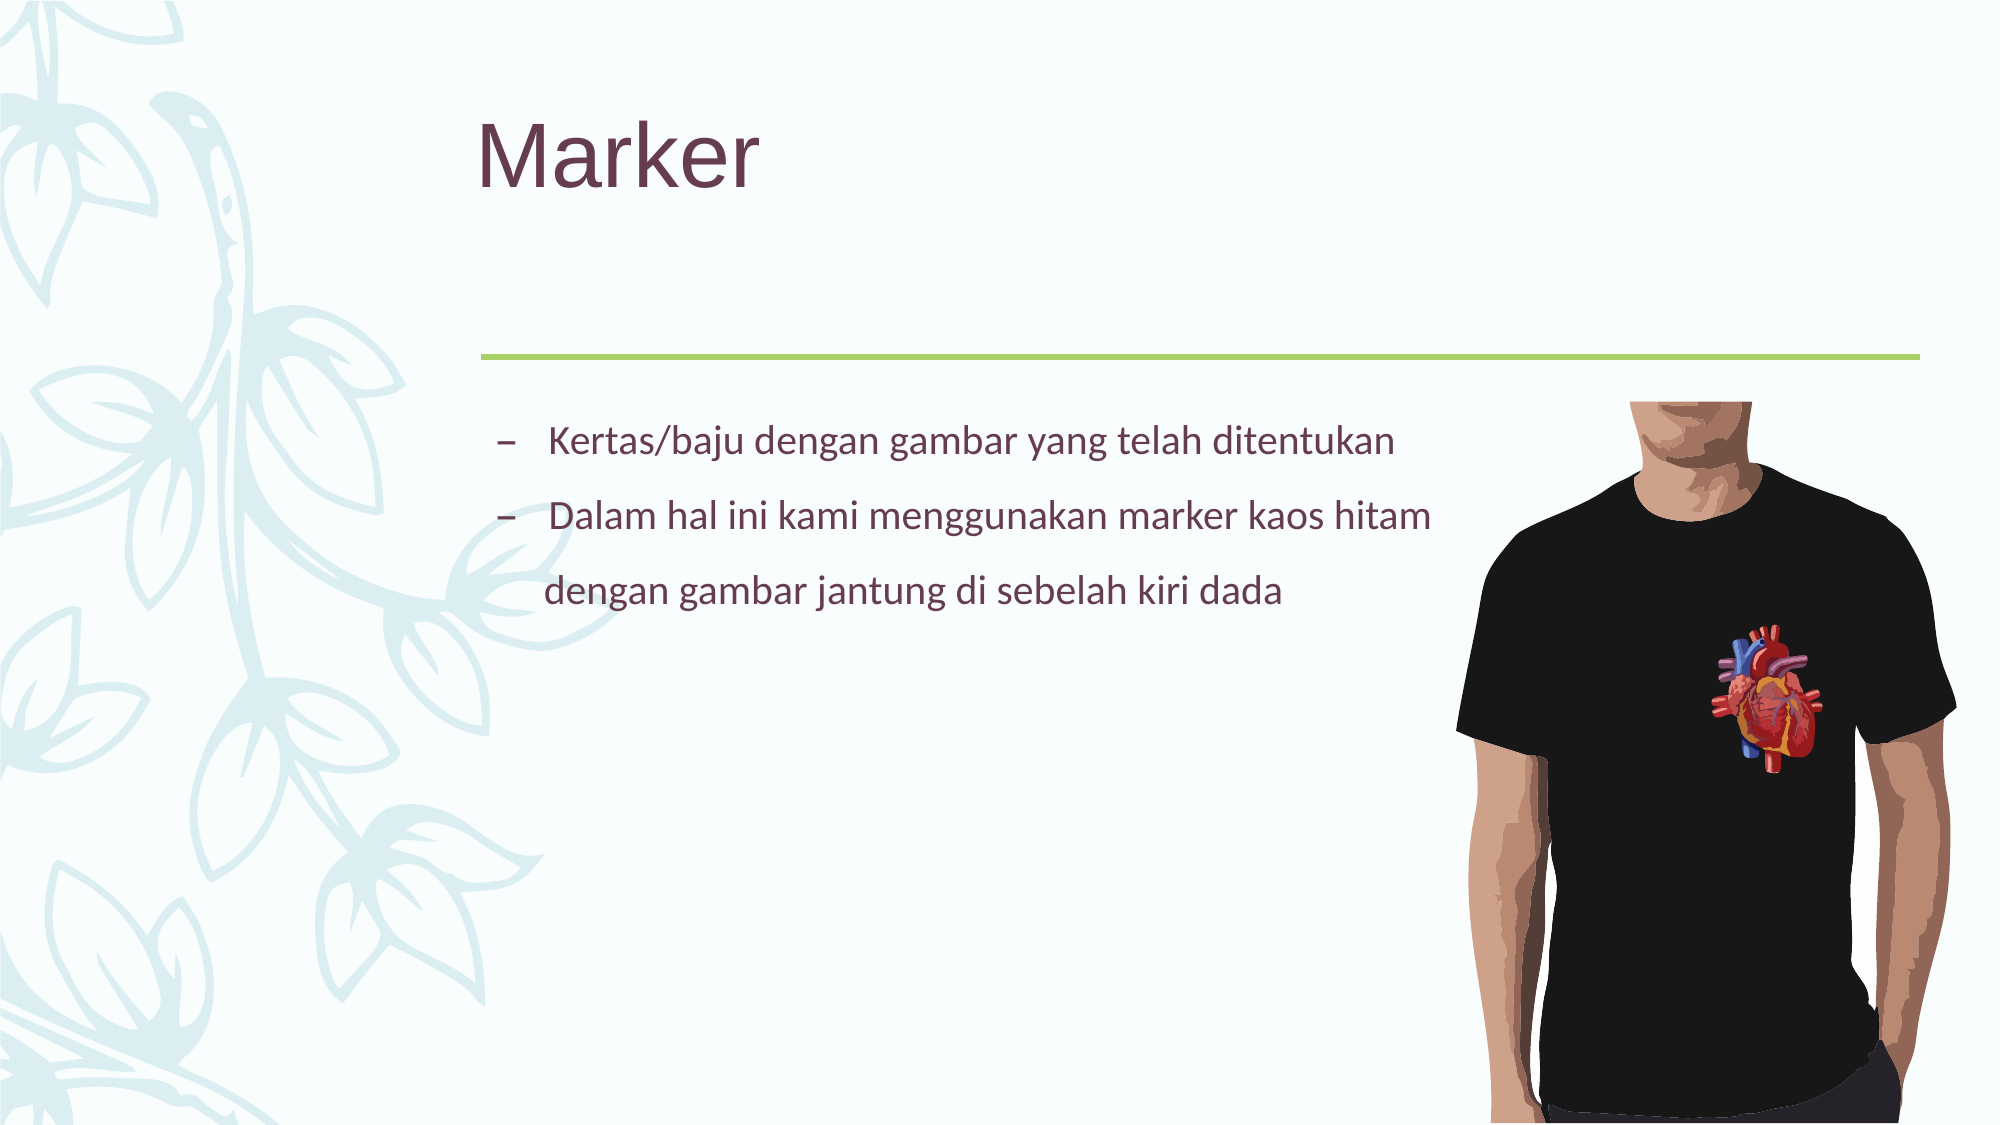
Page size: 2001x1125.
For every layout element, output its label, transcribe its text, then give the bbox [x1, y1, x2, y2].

list Kertas/baju dengan gambar yang telah ditentukan Dalam hal ini kami menggunakan marker kaos hitam dengan gambar jantung di sebelah kiri dada [481, 399, 1454, 999]
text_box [1454, 399, 1959, 1125]
title Marker [460, 93, 1920, 350]
